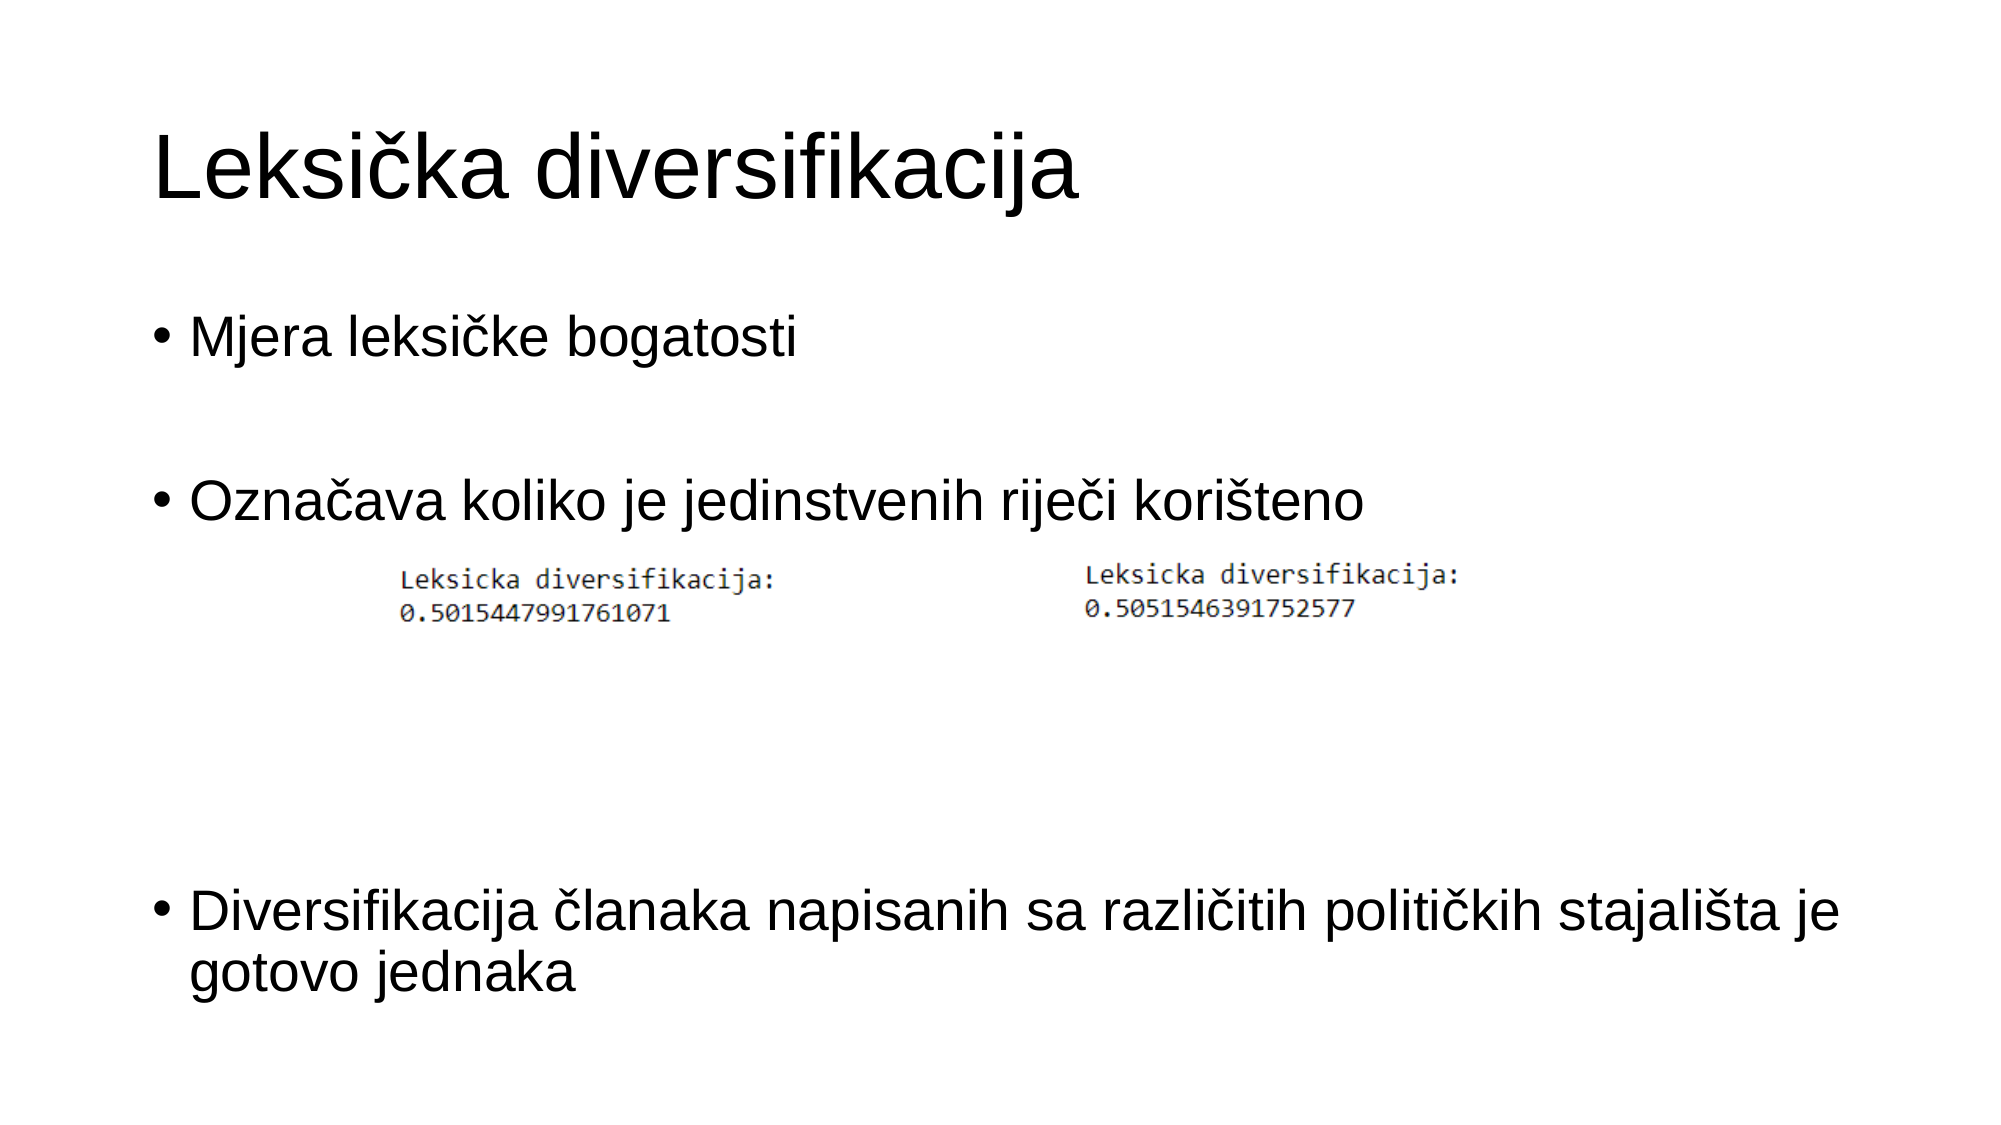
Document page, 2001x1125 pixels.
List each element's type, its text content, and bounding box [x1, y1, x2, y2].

list Mjera leksičke bogatosti Označava koliko je jedinstvenih riječi korišteno Diversifikacija članaka napisanih sa različitih političkih stajališta je gotovo jednaka [137, 299, 1863, 1014]
picture [1077, 562, 1542, 633]
picture [392, 562, 889, 658]
title Leksička diversifikacija [137, 59, 1863, 278]
